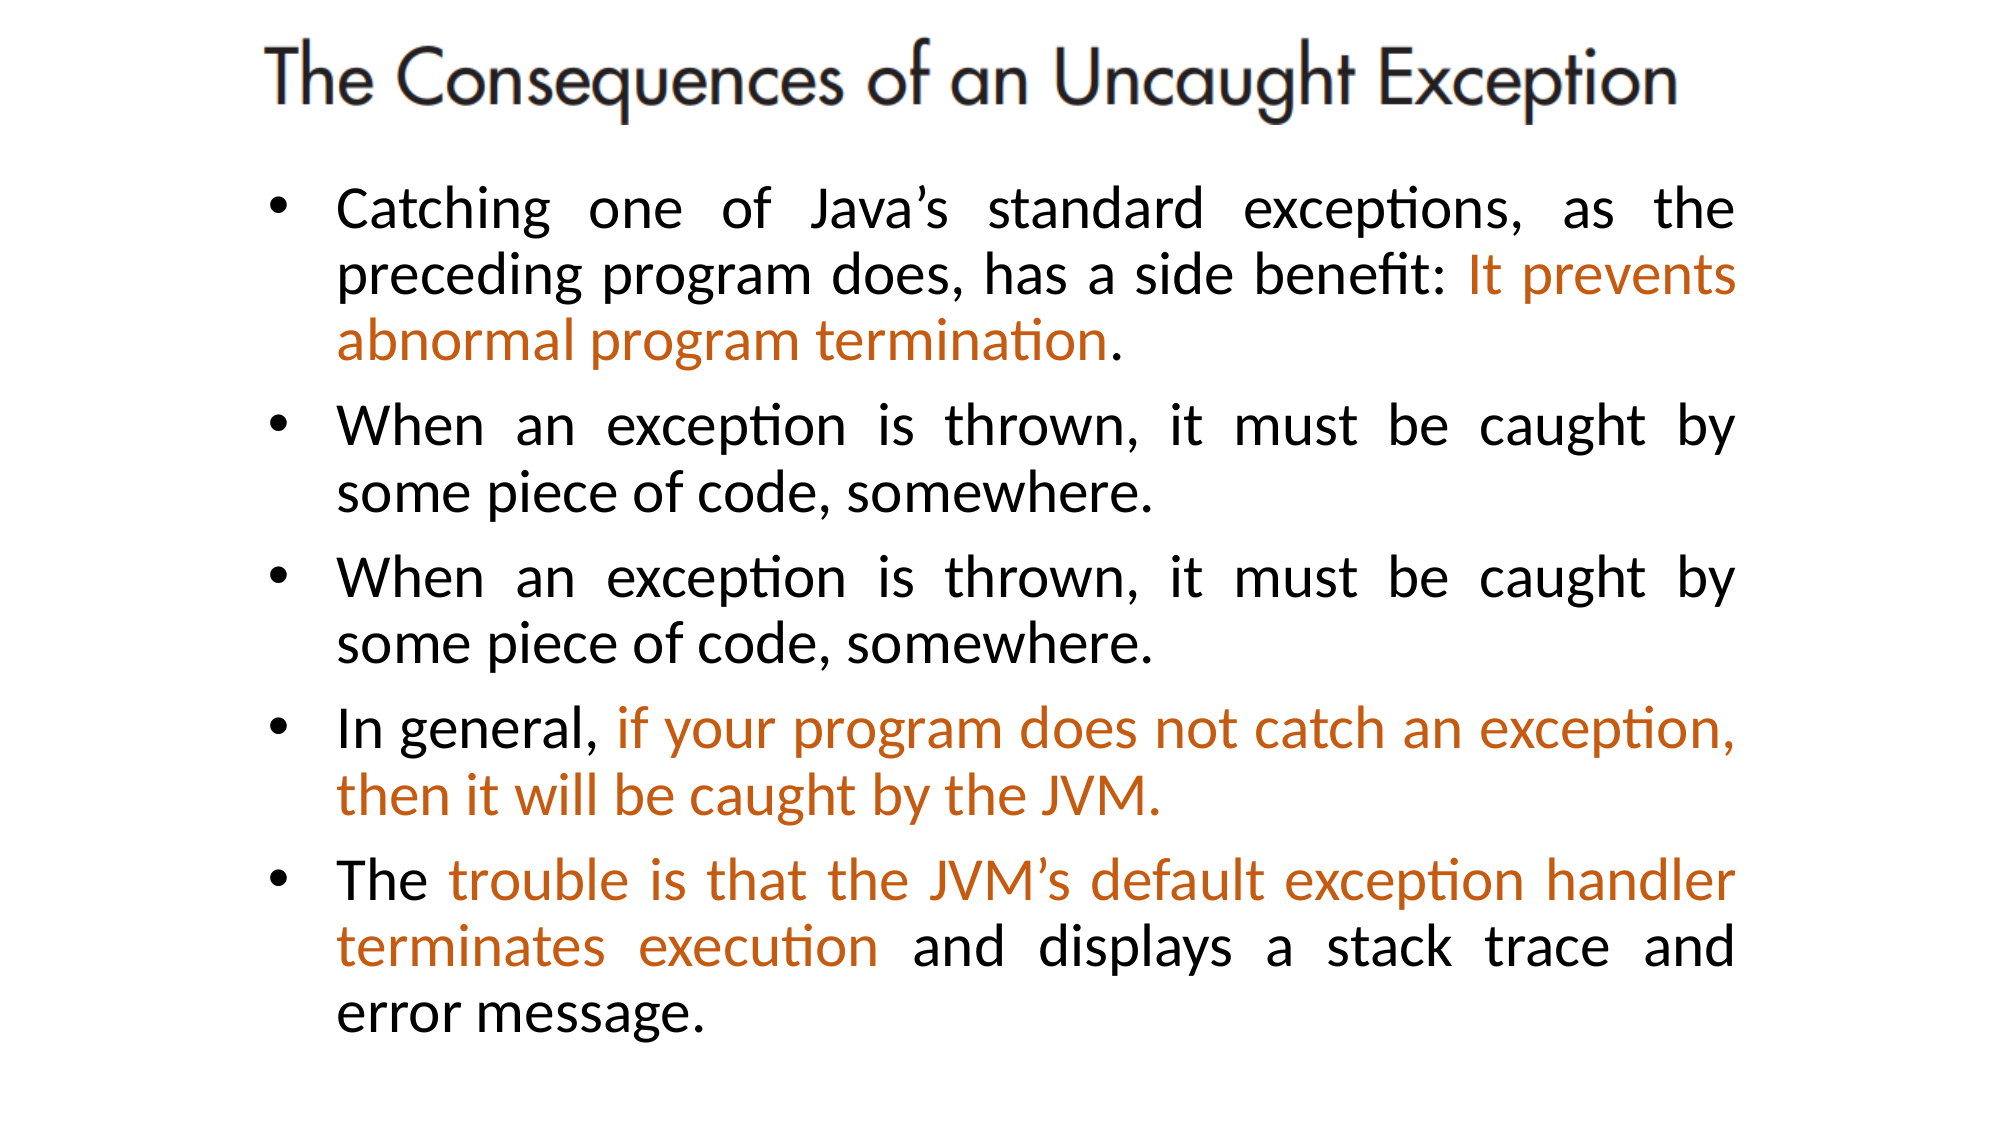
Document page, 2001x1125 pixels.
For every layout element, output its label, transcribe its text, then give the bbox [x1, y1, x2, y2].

subtitle Catching one of Java’s standard exceptions, as the preceding program does, has a side benefit: It prevents abnormal program termination. When an exception is thrown, it must be caught by some piece of code, somewhere. When an exception is thrown, it must be caught by some piece of code, somewhere. In general, if your program does not catch an exception, then it will be caught by the JVM. The trouble is that the JVM’s default exception handler terminates execution and displays a stack trace and error message. [252, 56, 1753, 1055]
picture [252, 24, 1686, 125]
